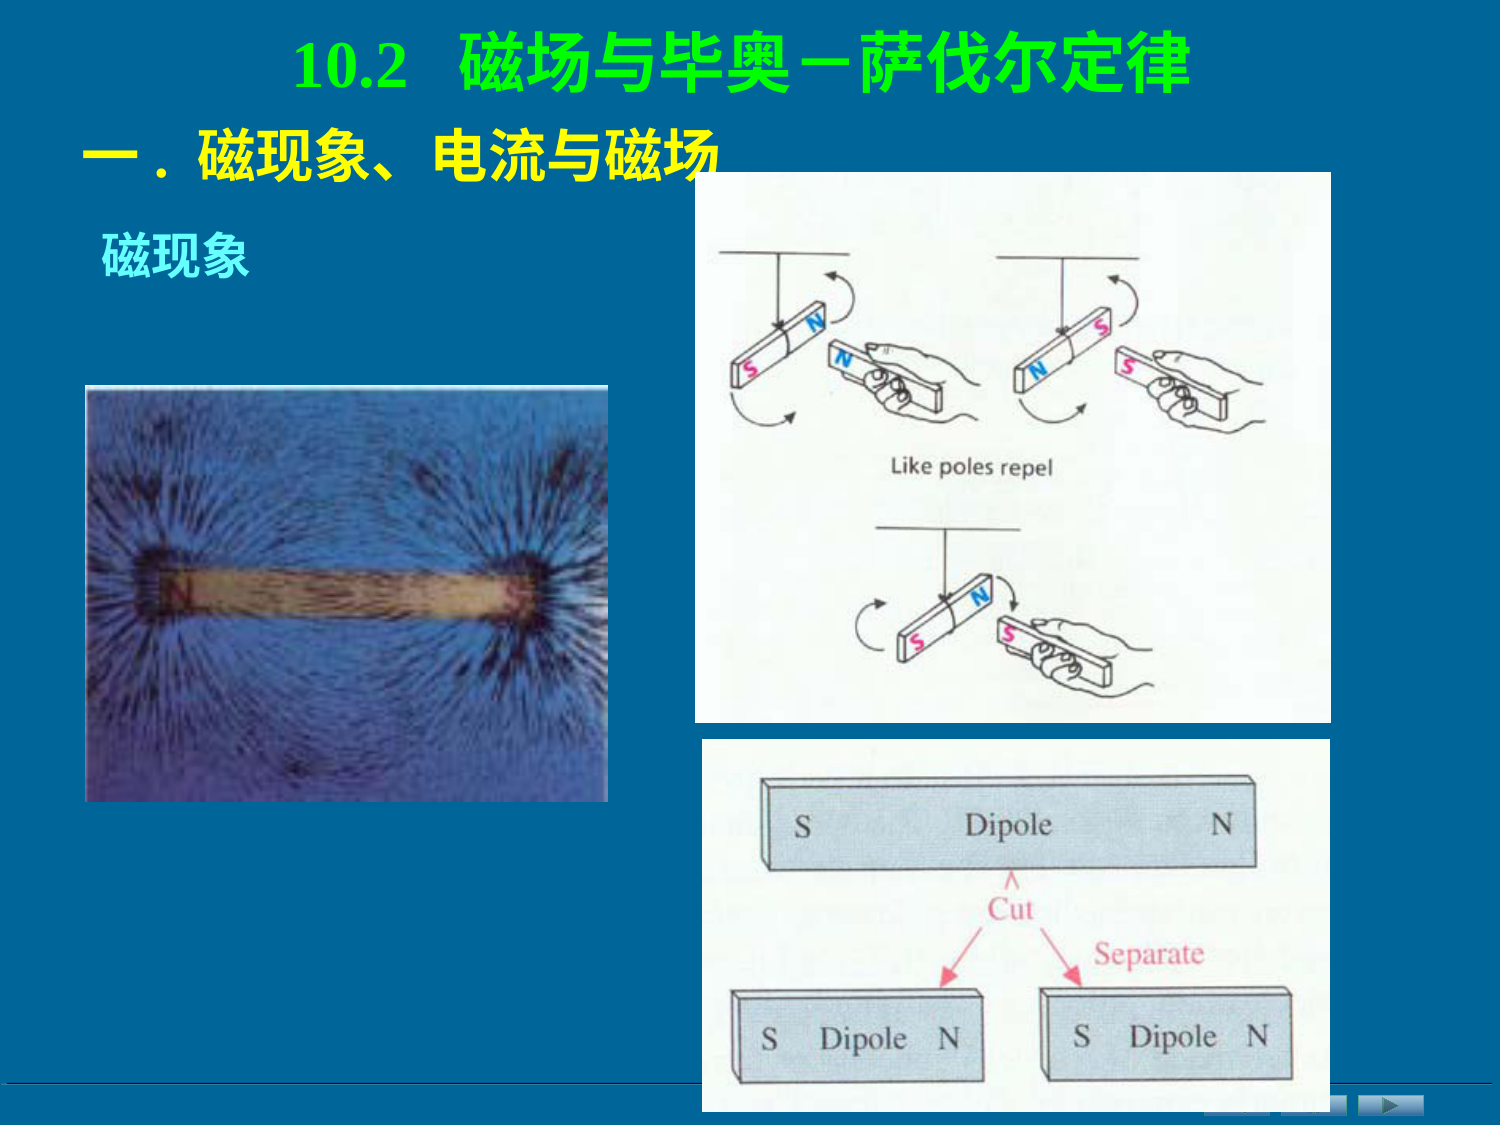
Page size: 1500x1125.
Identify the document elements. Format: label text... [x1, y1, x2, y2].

text_box 一. 磁现象、电流与磁场 [29, 112, 774, 197]
text_box 磁现象 [86, 217, 267, 293]
picture [86, 386, 607, 801]
text_box 10.2 磁场与毕奥－萨伐尔定律 [0, 13, 1500, 109]
picture [694, 172, 1330, 722]
picture [702, 740, 1330, 1112]
